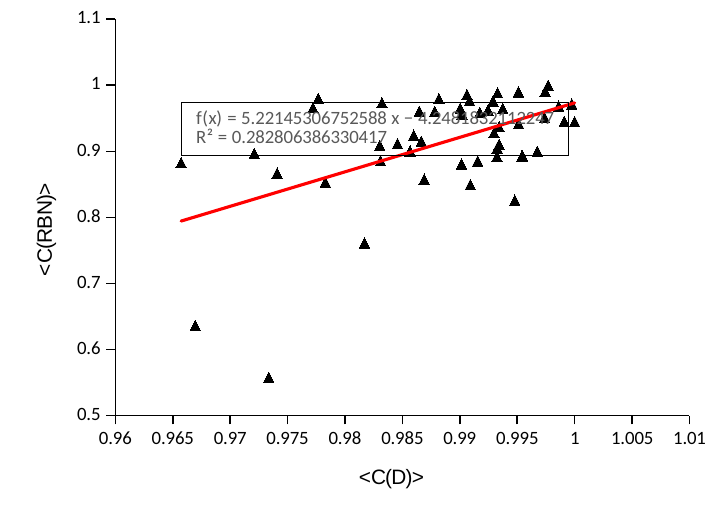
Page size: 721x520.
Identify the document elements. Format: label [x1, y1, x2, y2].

chart [0, 0, 721, 520]
